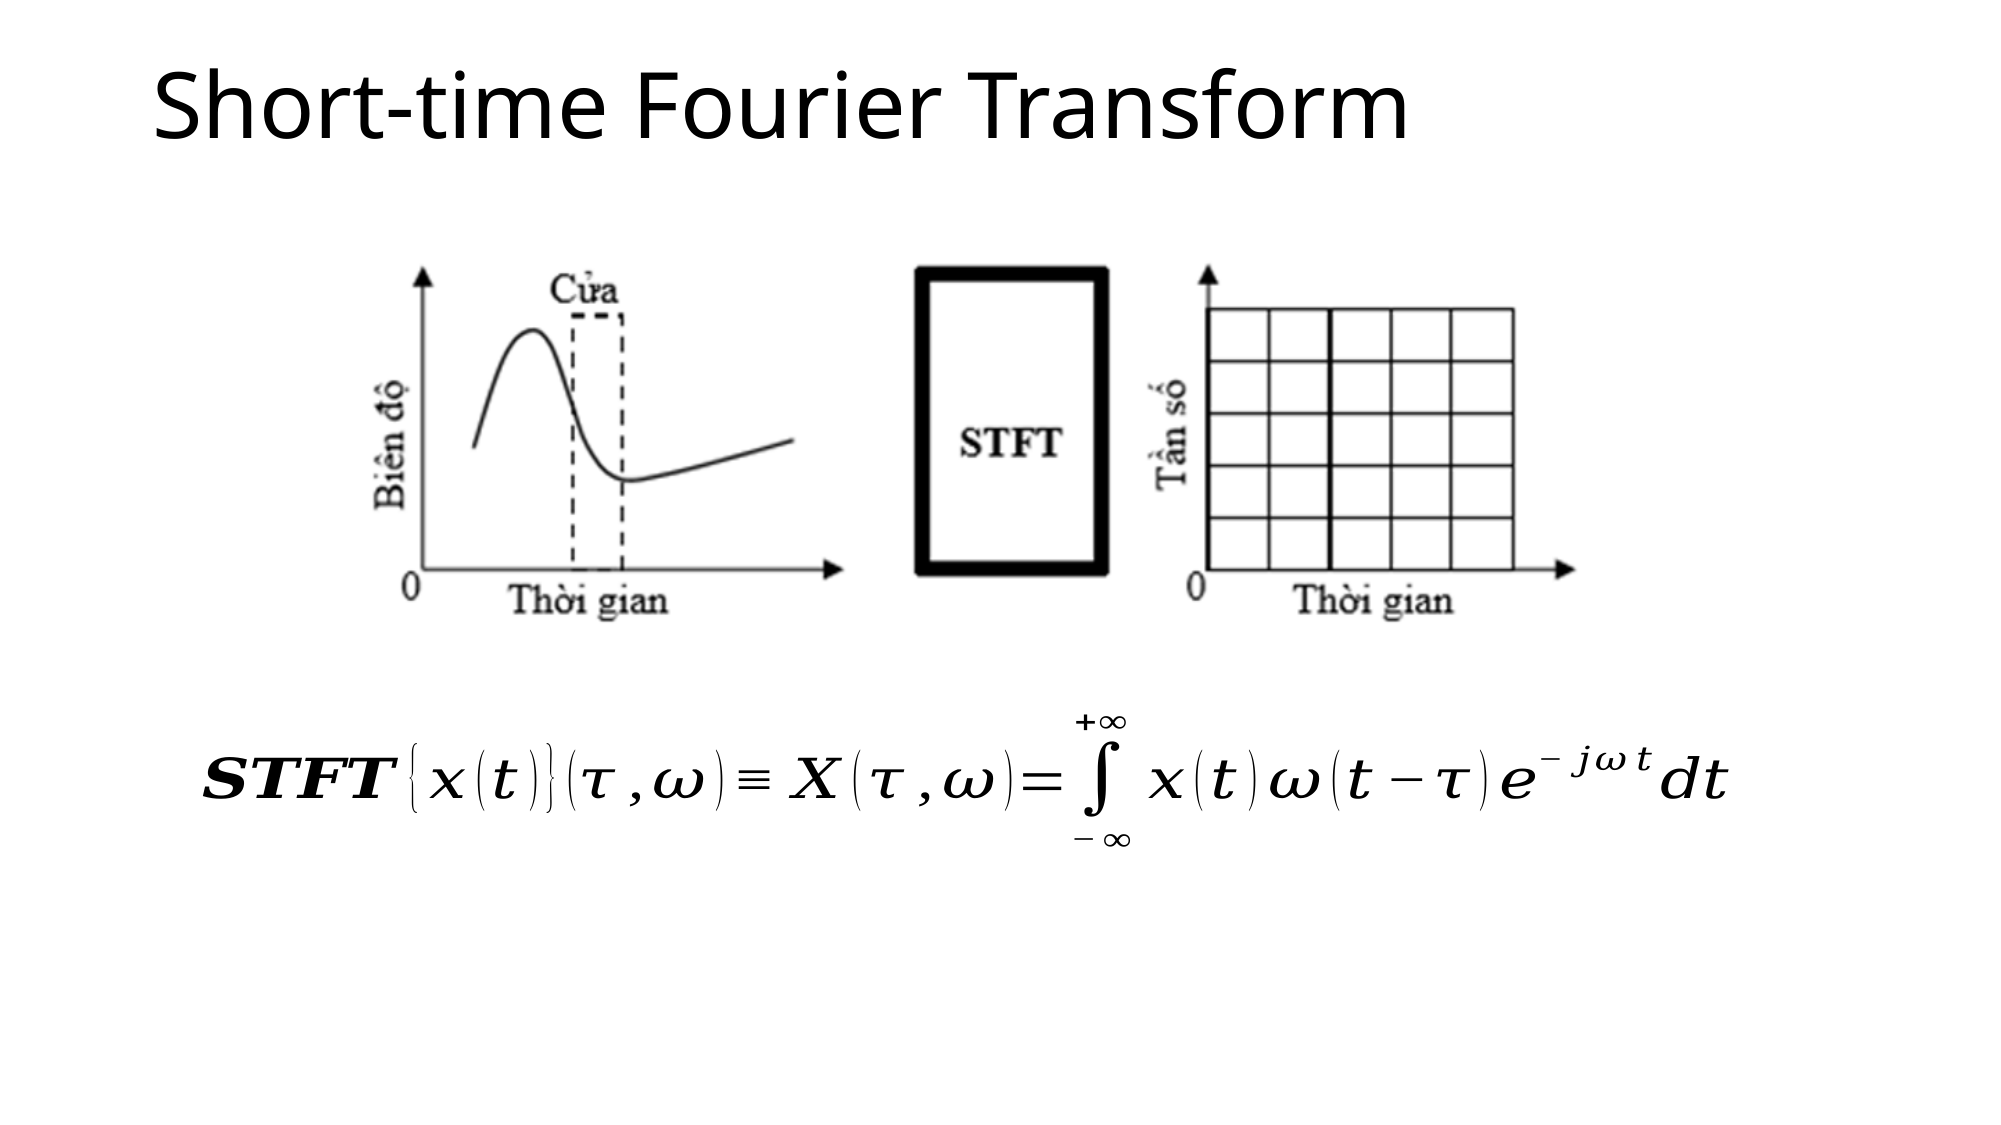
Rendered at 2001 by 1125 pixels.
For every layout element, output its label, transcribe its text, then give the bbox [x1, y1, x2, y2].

picture [367, 229, 1633, 669]
title Short-time Fourier Transform [137, 0, 1863, 218]
